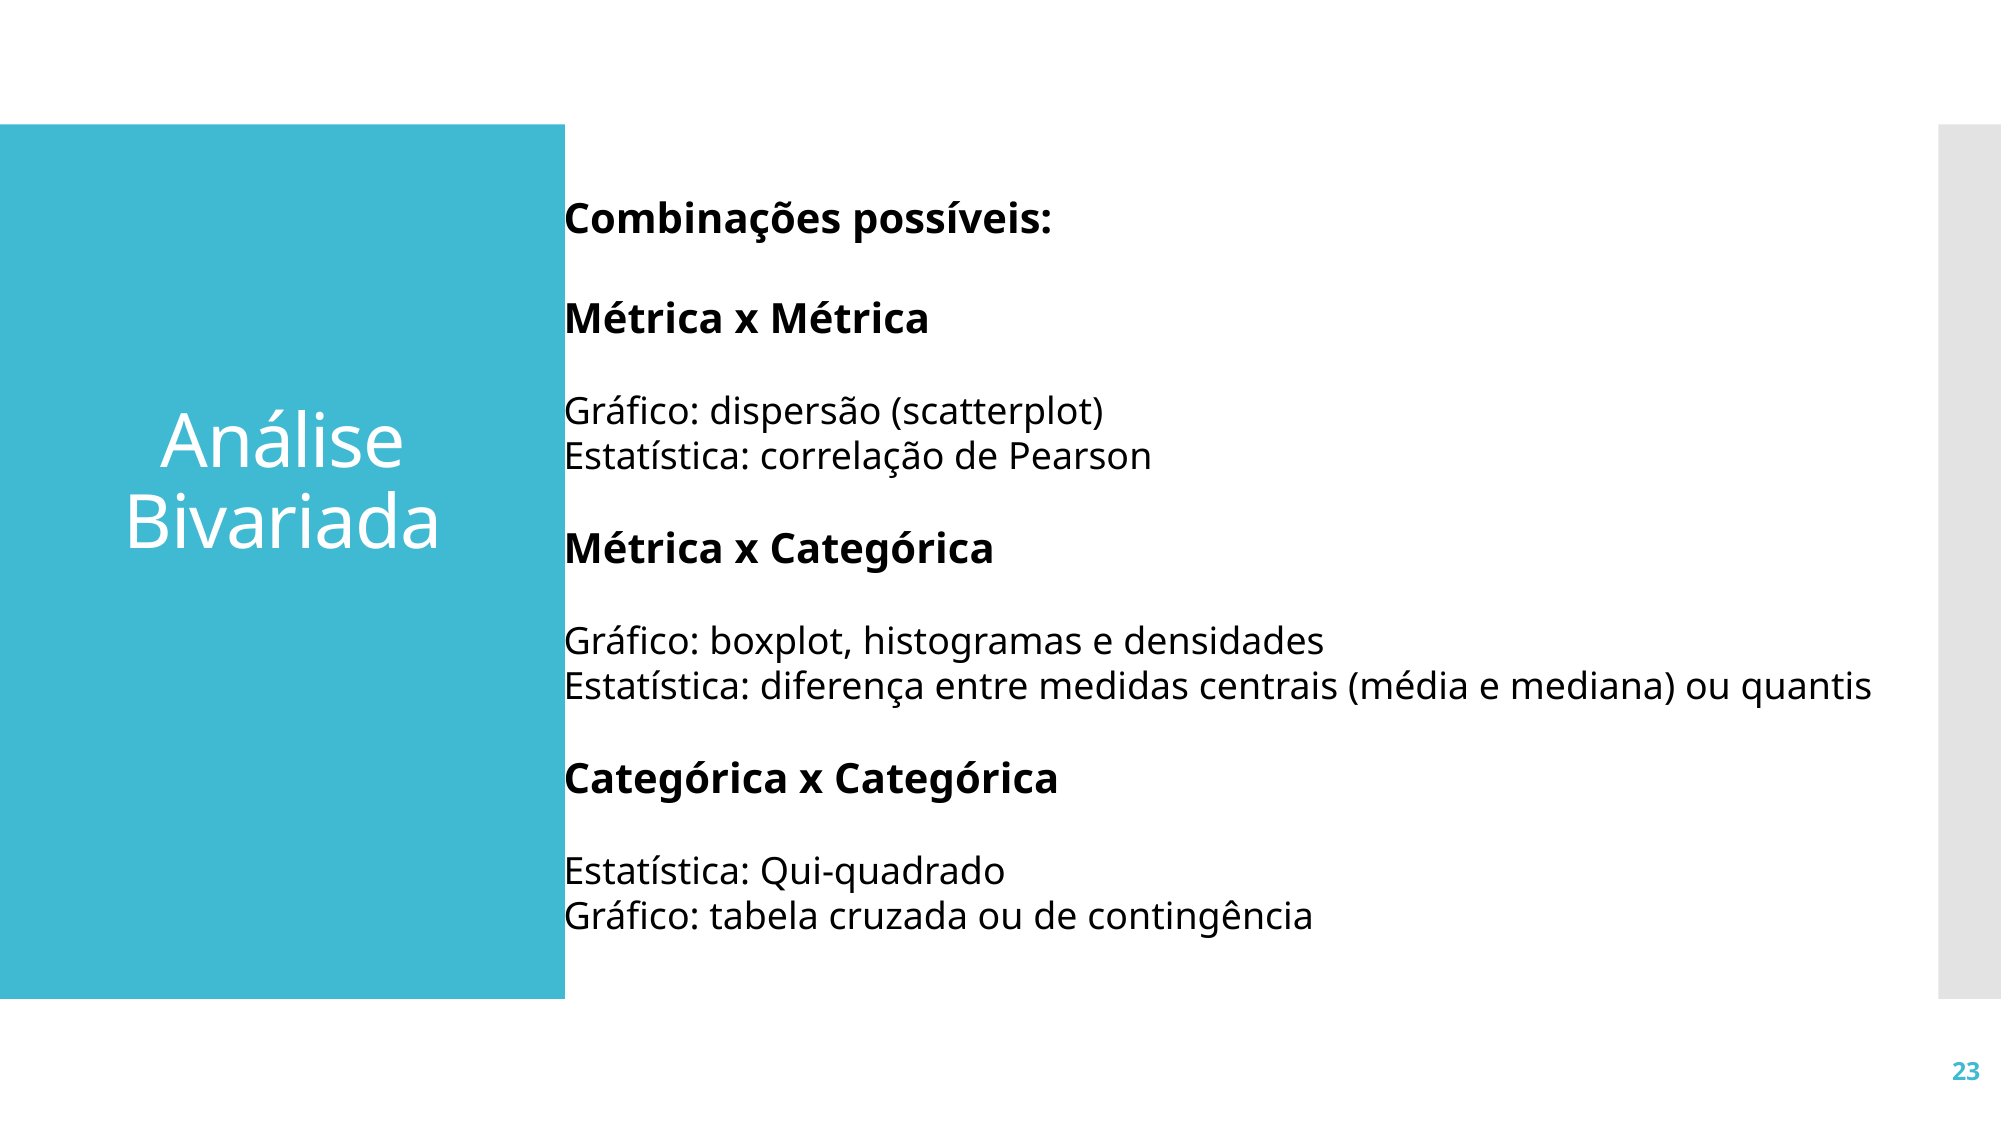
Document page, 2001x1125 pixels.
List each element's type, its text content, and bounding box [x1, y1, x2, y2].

title Análise Bivariada [41, 184, 525, 940]
text_box Combinações possíveis: Métrica x Métrica Gráfico: dispersão (scatterplot) Estatística: correlação de Pearson Métrica x Categórica Gráfico: boxplot, histogramas e densidades Estatística: diferença entre medidas centrais (média e mediana) ou quantis Categórica x Categórica Estatística: Qui-quadrado Gráfico: tabela cruzada ou de contingência [548, 184, 1889, 990]
slide_number 23 [1744, 1042, 1996, 1103]
